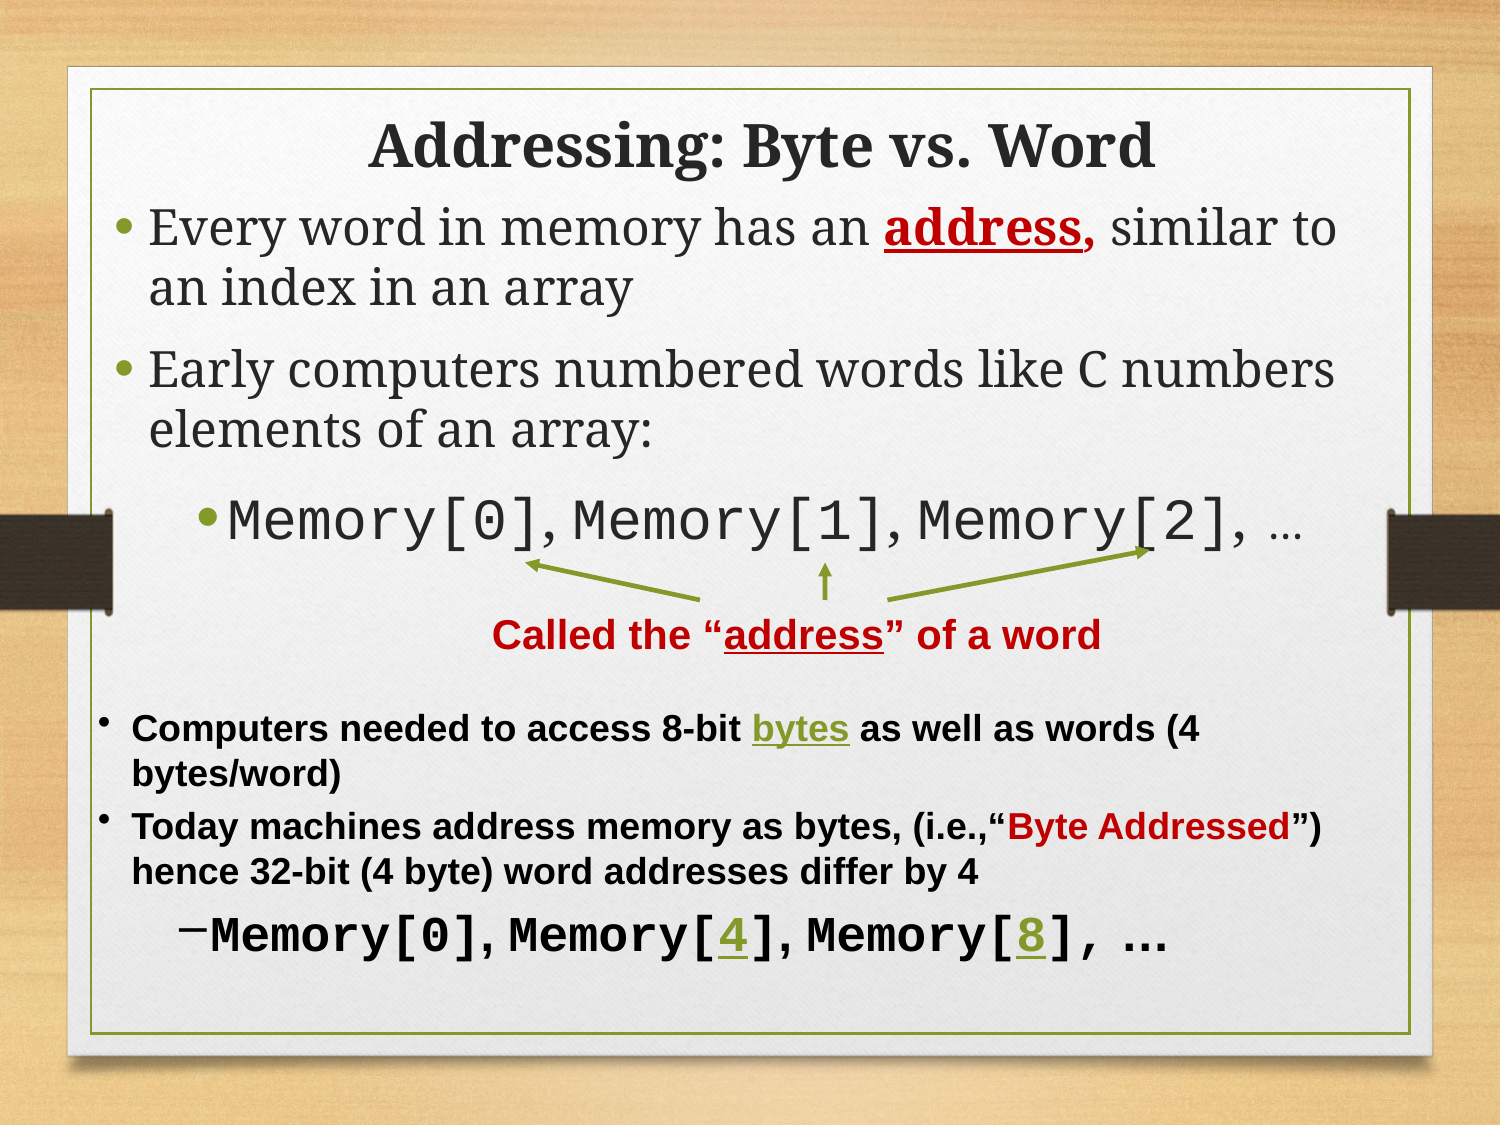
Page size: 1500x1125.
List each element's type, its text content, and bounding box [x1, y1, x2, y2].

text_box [474, 549, 1151, 666]
picture [0, 0, 1500, 1125]
title Addressing: Byte vs. Word [112, 99, 1413, 187]
text_box Computers needed to access 8-bit bytes as well as words (4 bytes/word) Today machines address memory as bytes, (i.e.,“Byte Addressed”) hence 32-bit (4 byte) word addresses differ by 4 Memory[0], Memory[4], Memory[8], … [87, 699, 1413, 966]
list Every word in memory has an address, similar to an index in an array Early computers numbered words like C numbers elements of an array: Memory[0], Memory[1], Memory[2], … [99, 187, 1425, 576]
